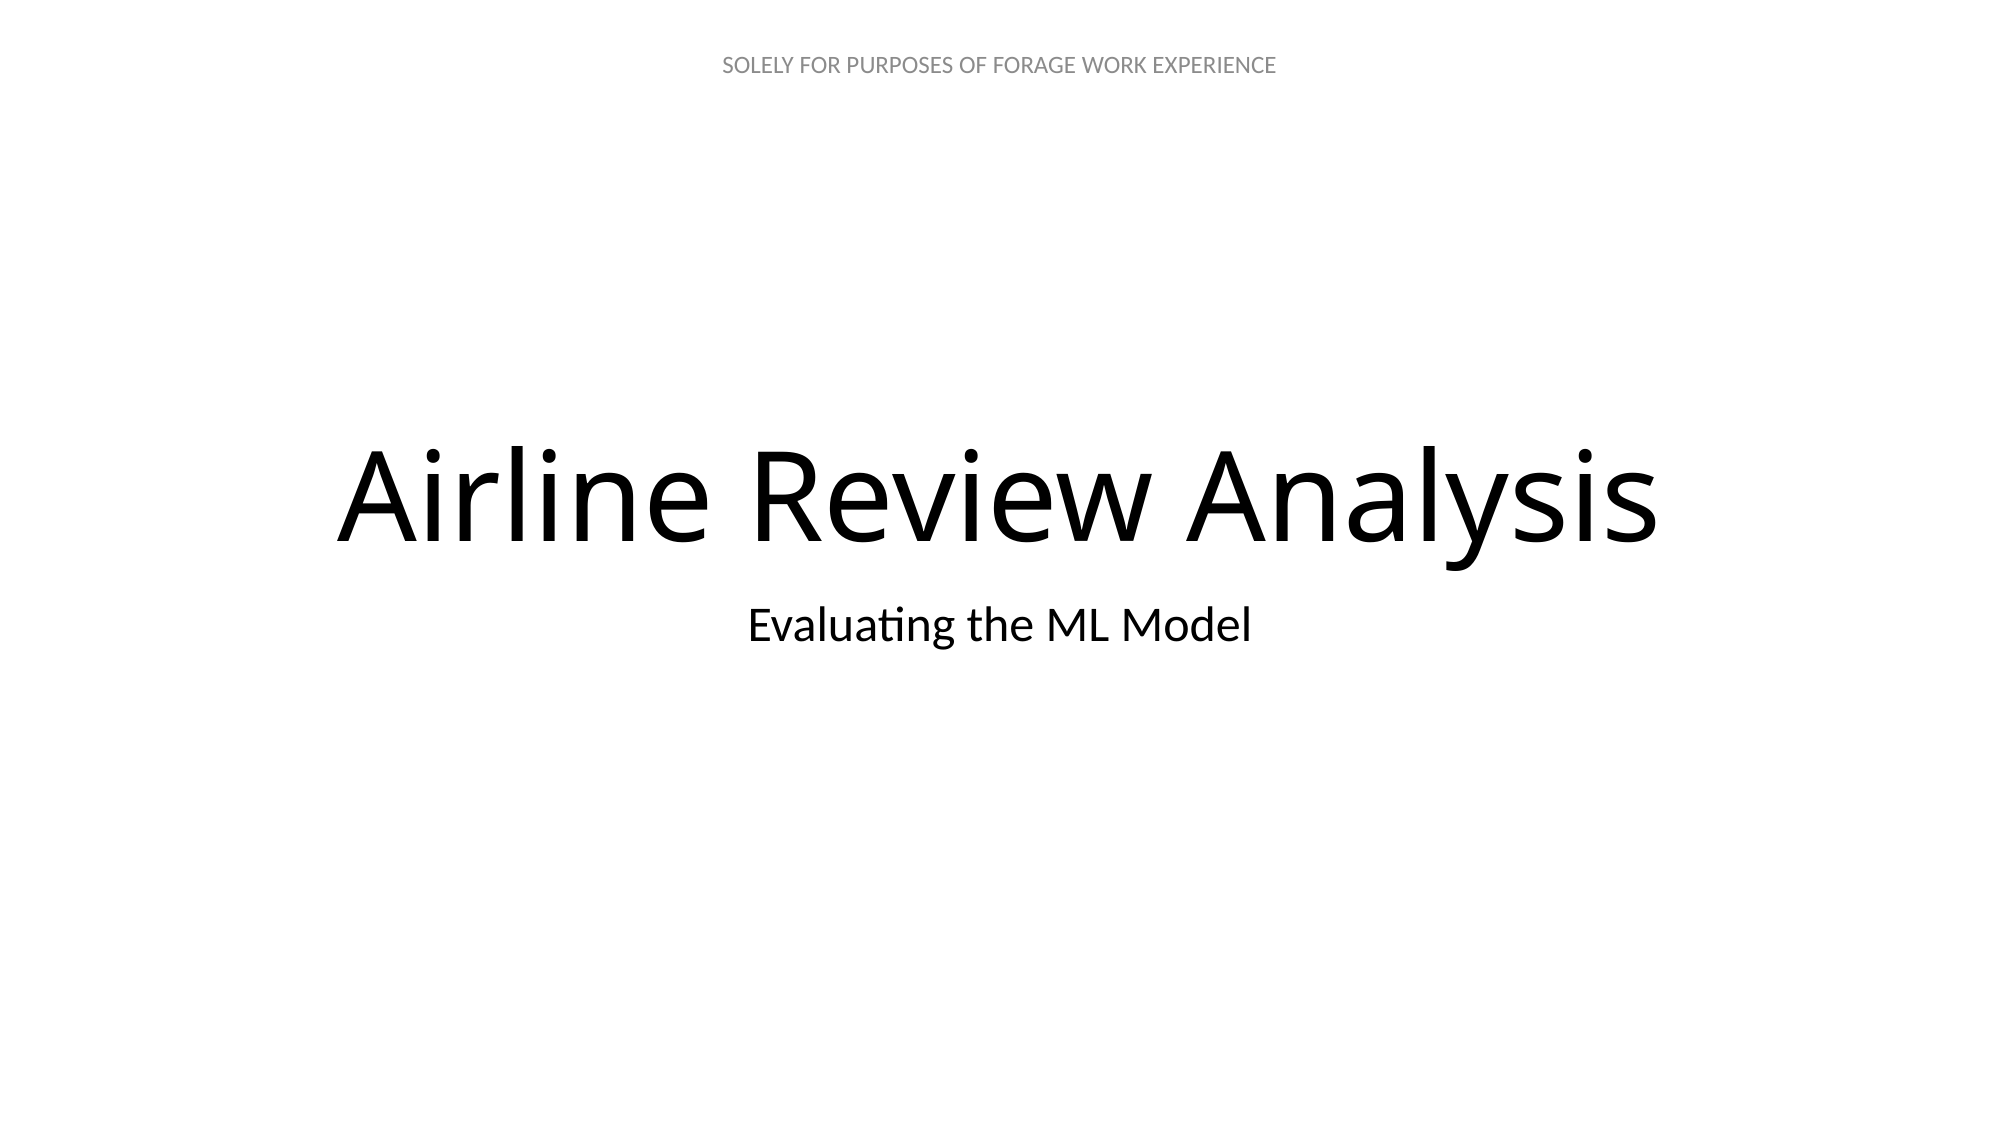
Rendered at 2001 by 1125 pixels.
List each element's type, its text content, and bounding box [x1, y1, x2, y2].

title Airline Review Analysis [249, 184, 1750, 576]
subtitle Evaluating the ML Model [249, 590, 1750, 863]
